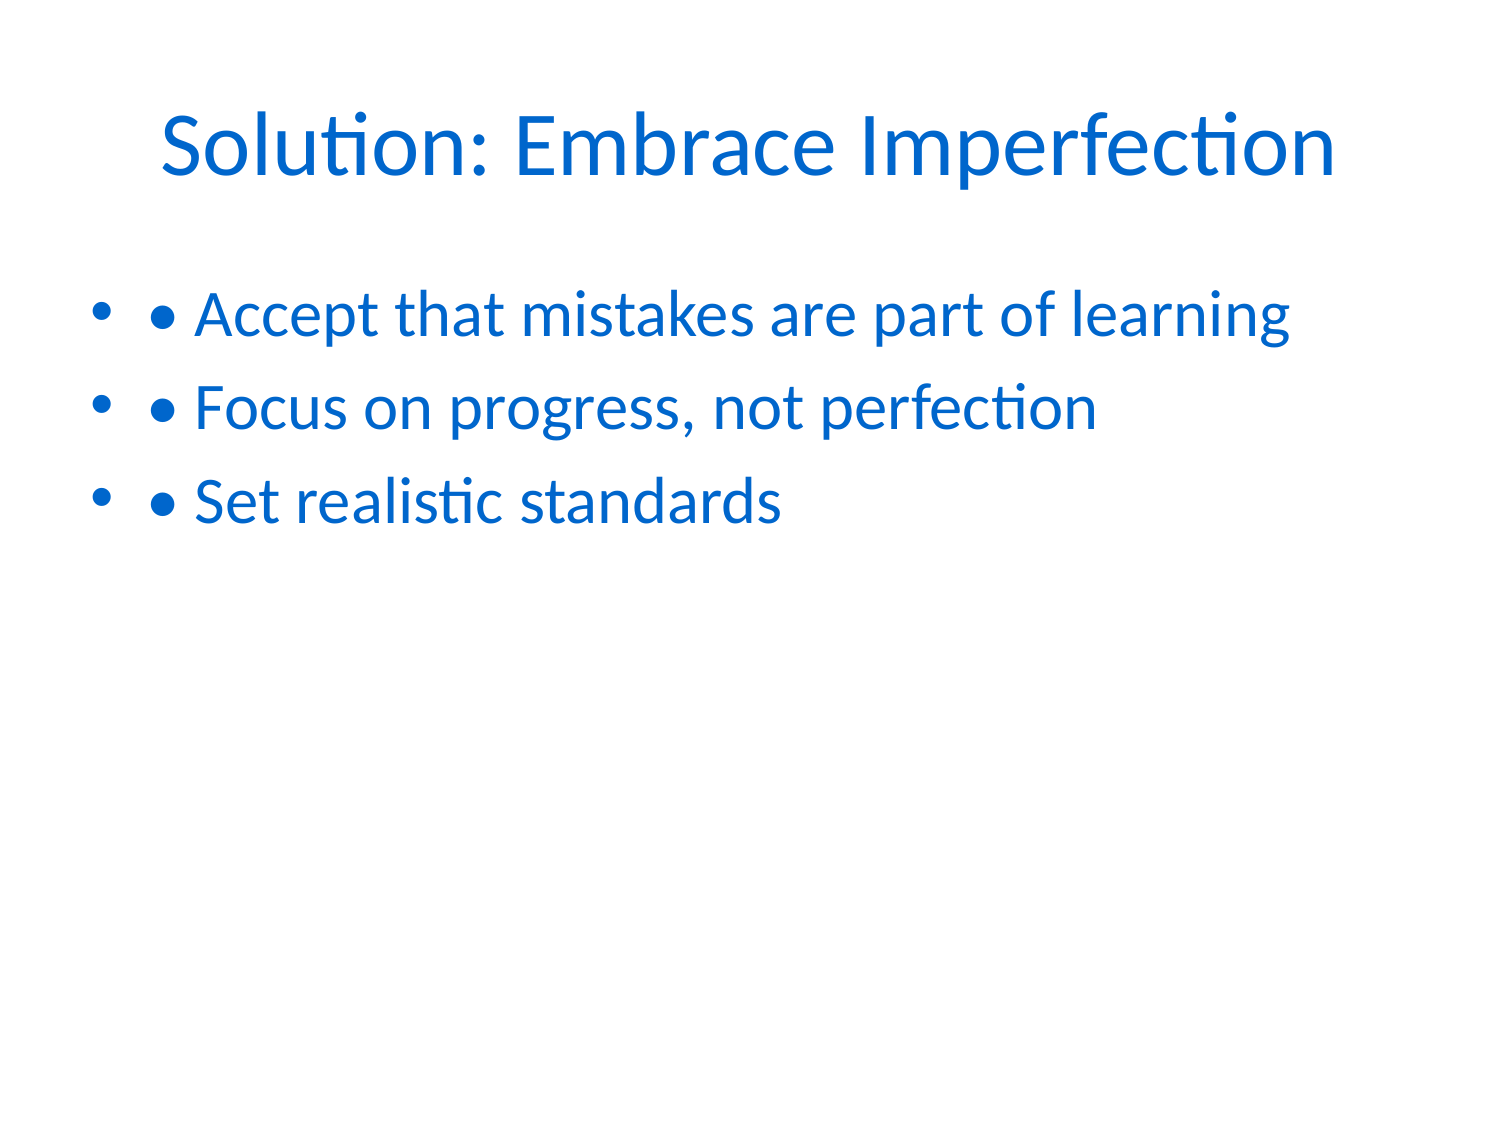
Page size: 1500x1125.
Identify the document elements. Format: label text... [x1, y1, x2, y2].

title Solution: Embrace Imperfection [75, 45, 1425, 233]
list • Accept that mistakes are part of learning • Focus on progress, not perfection • Set realistic standards [75, 262, 1425, 1005]
